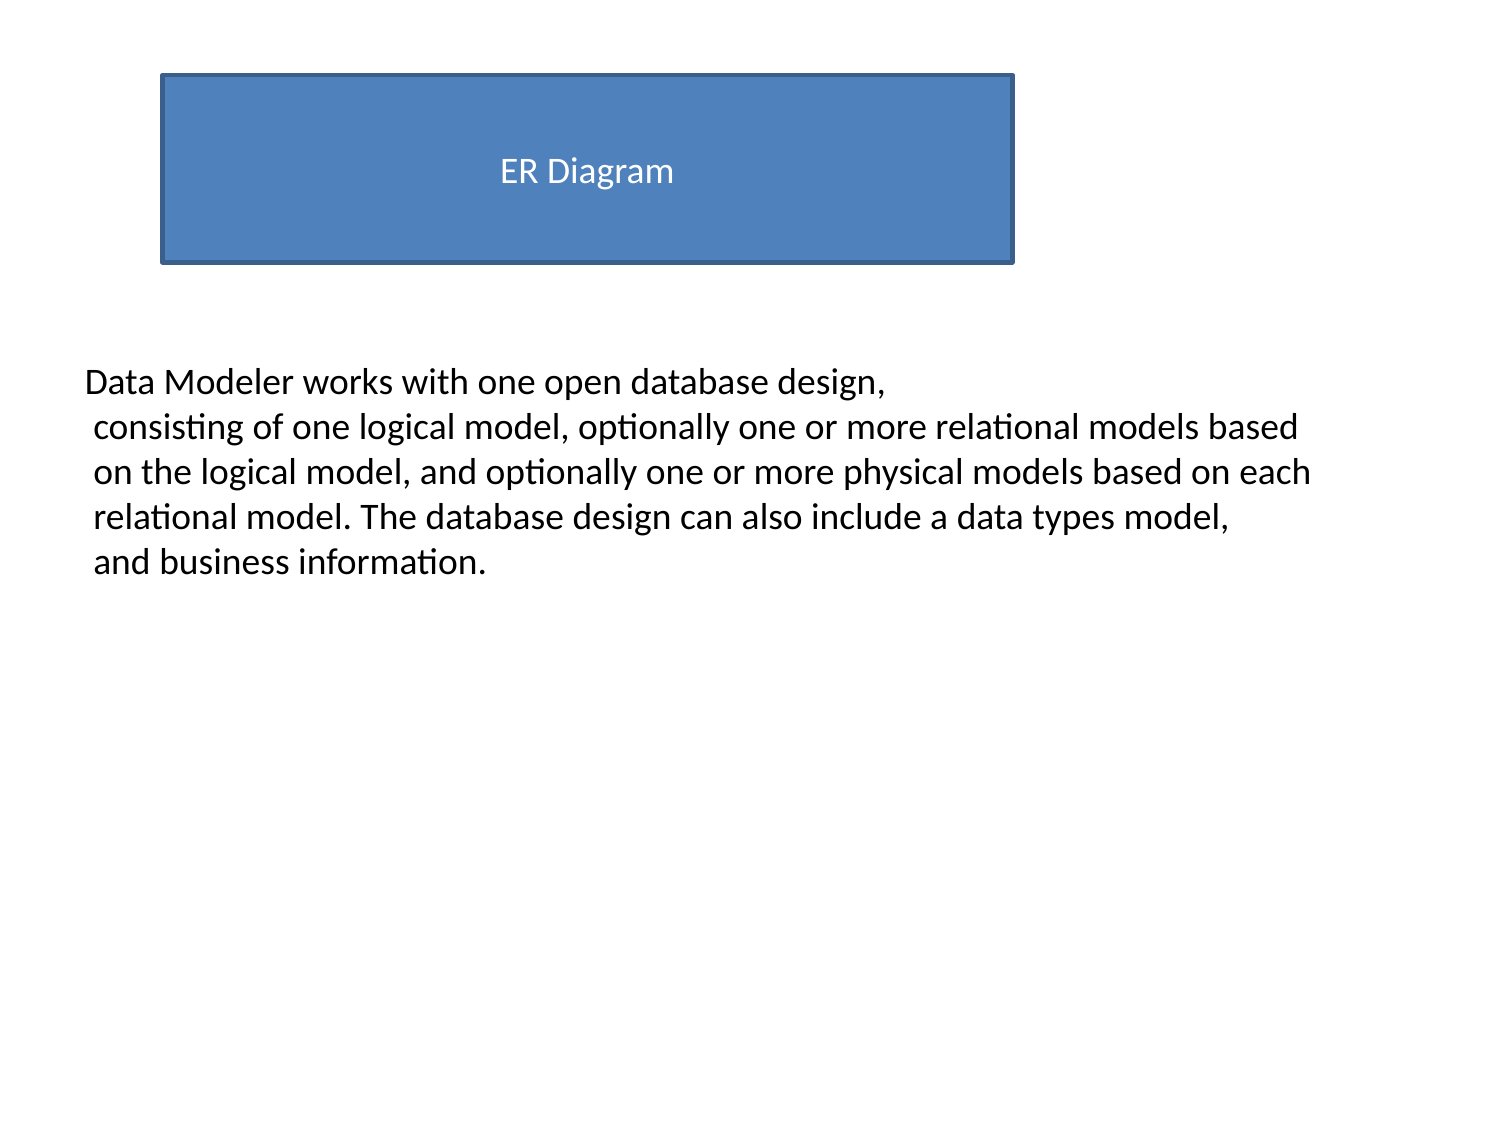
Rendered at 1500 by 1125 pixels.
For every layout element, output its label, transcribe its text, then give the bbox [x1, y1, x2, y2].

text_box ER Diagram [160, 73, 1015, 265]
text_box Data Modeler works with one open database design, consisting of one logical model, optionally one or more relational models based on the logical model, and optionally one or more physical models based on each relational model. The database design can also include a data types model, and business information. [70, 349, 1329, 590]
